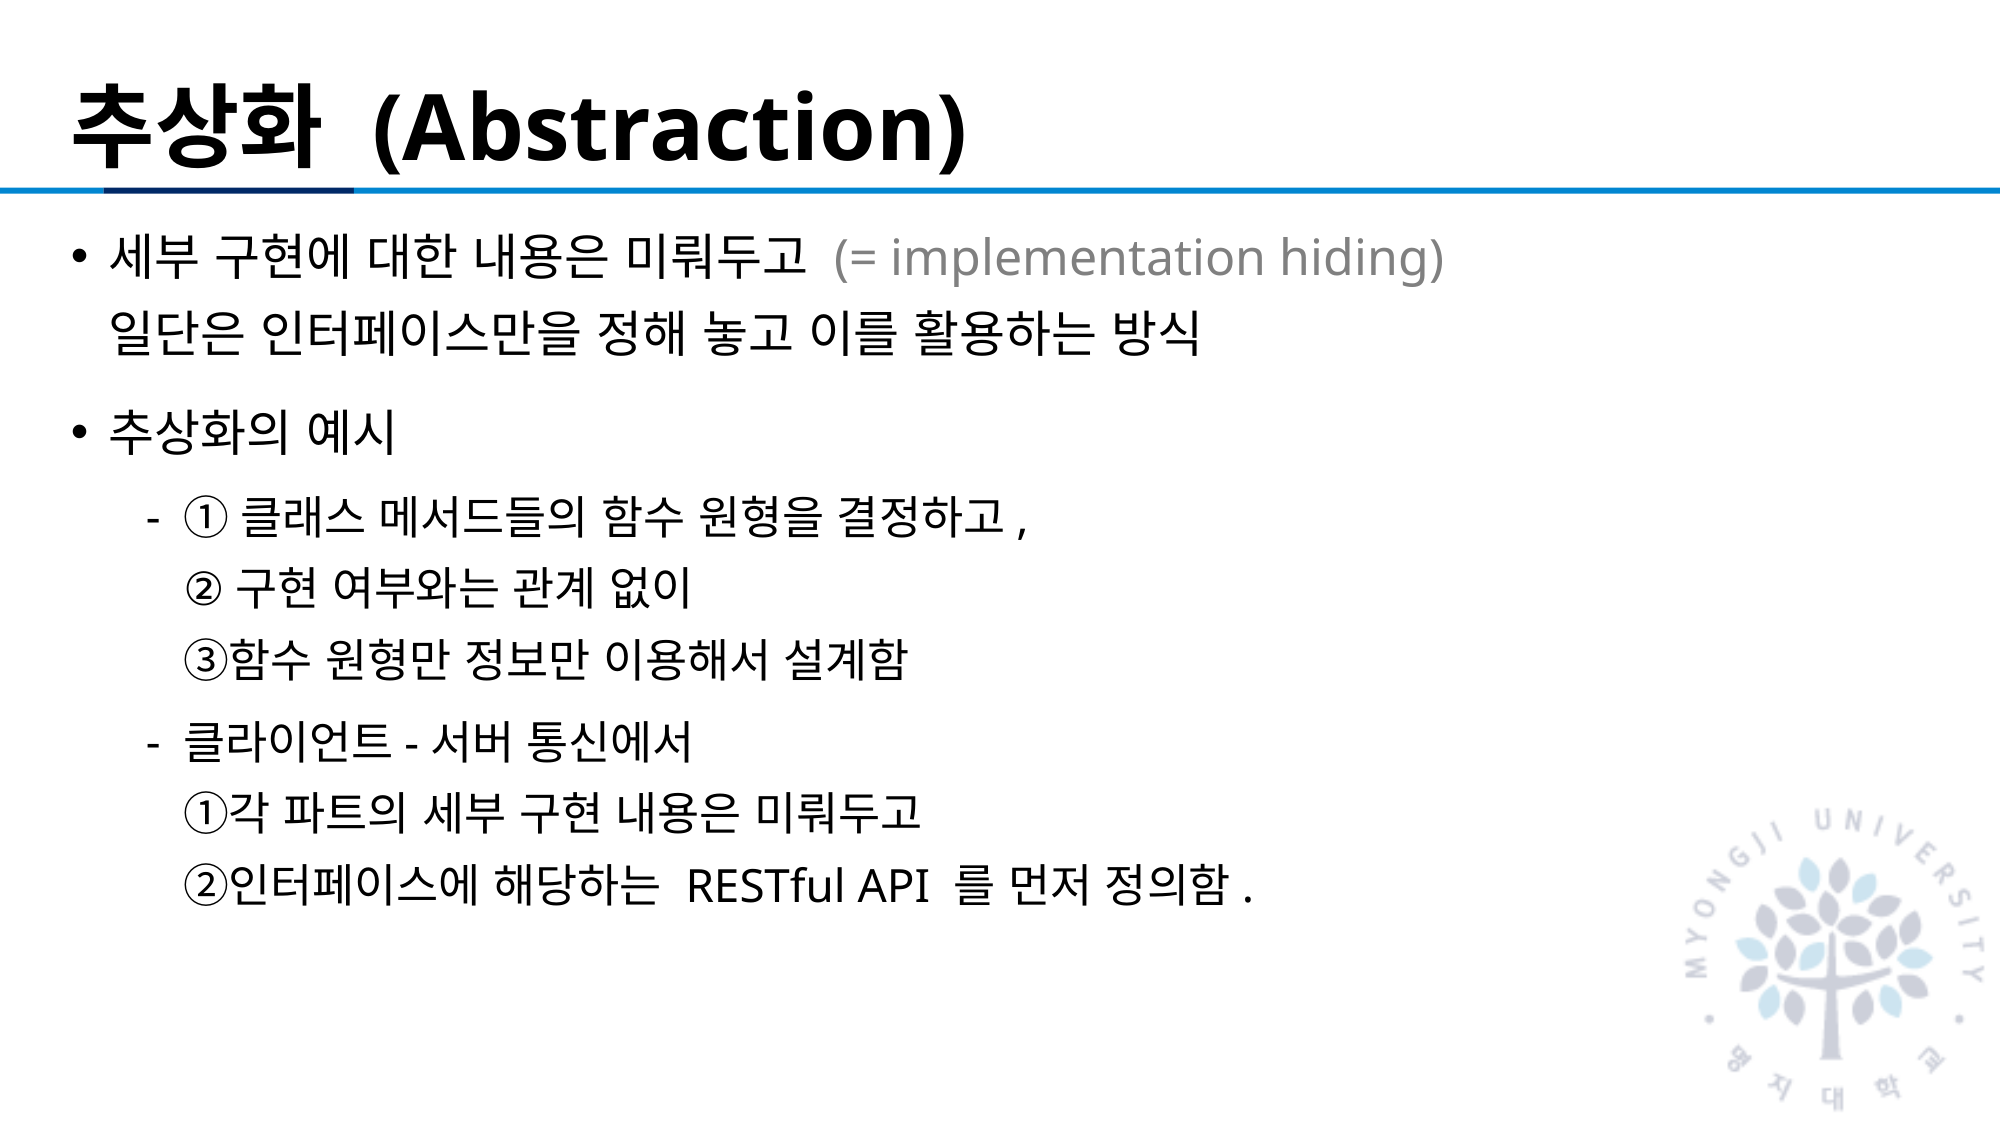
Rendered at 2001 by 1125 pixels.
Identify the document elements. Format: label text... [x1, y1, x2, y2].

list 세부 구현에 대한 내용은 미뤄두고 (= implementation hiding) 일단은 인터페이스만을 정해 놓고 이를 활용하는 방식 추상화의 예시 ①클래스 메서드들의 함수 원형을 결정하고, ②구현 여부와는 관계 없이 ③함수 원형만 정보만 이용해서 설계함 클라이언트-서버 통신에서 ①각 파트의 세부 구현 내용은 미뤄두고 ②인터페이스에 해당하는 RESTful API 를 먼저 정의함. [55, 199, 1945, 1088]
title 추상화 (Abstraction) [55, 59, 1945, 188]
